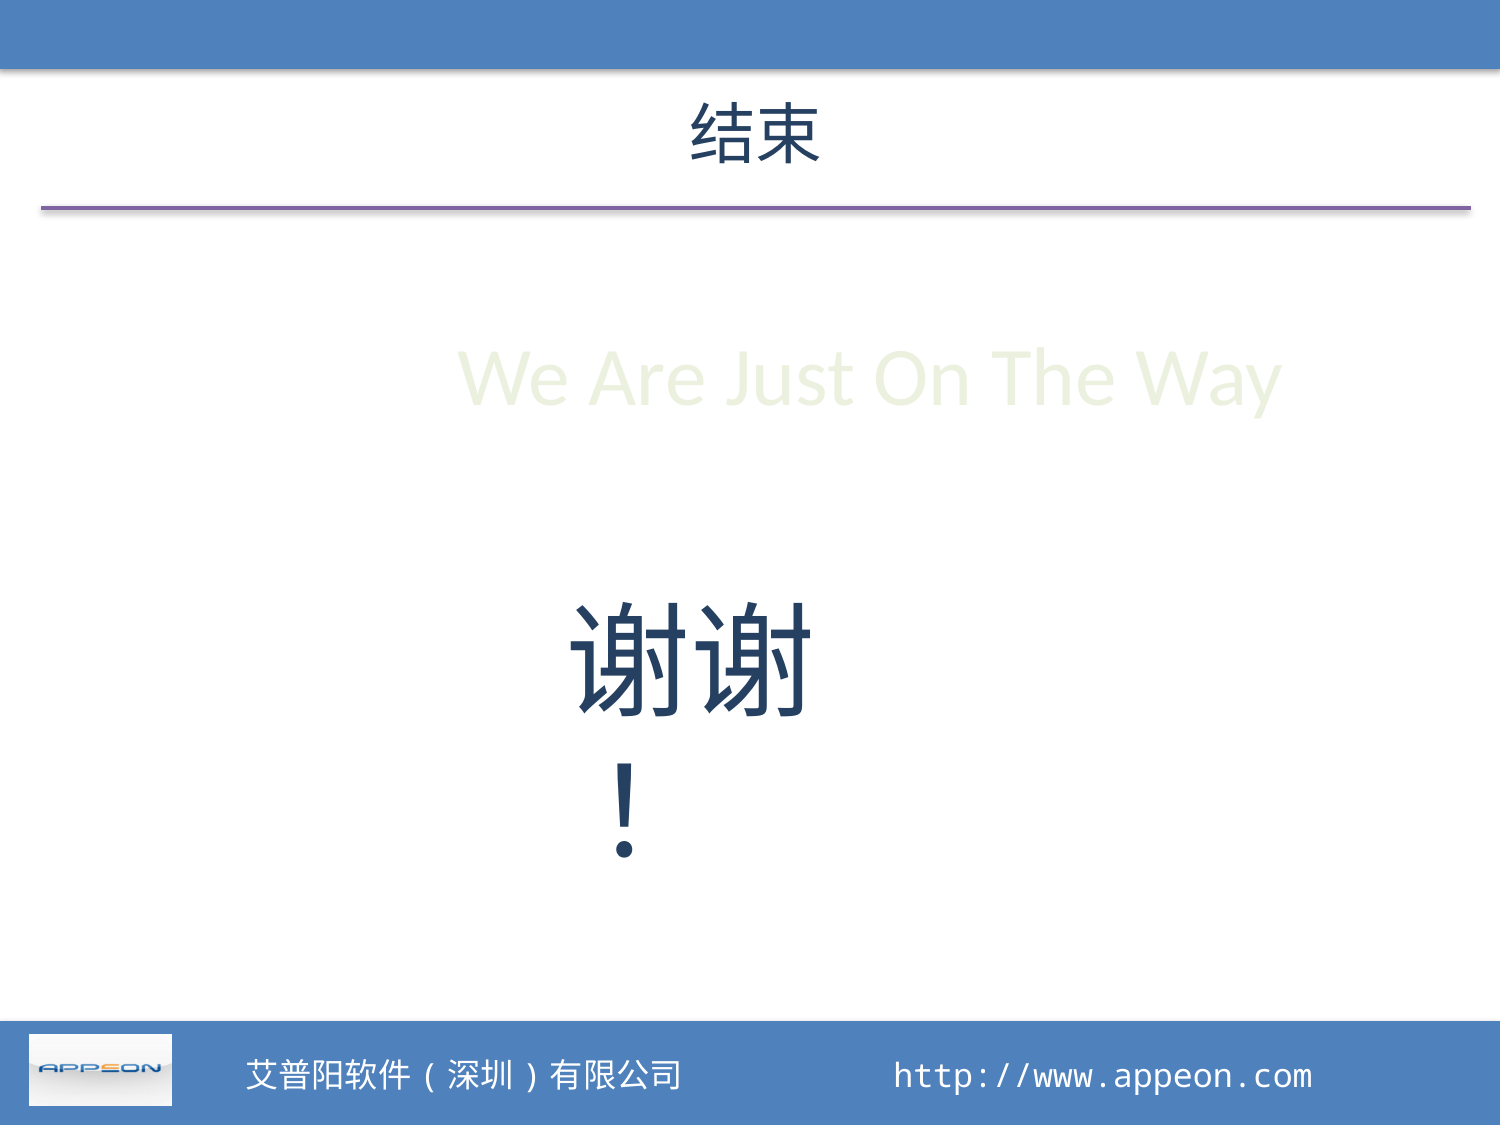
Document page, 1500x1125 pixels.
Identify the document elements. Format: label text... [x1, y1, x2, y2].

text_box [0, 0, 1500, 69]
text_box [0, 1023, 1500, 1125]
picture [29, 1034, 172, 1107]
text_box 谢谢 ！ [550, 574, 950, 890]
text_box 结束 [80, 84, 1431, 190]
text_box We Are Just On The Way [442, 314, 1365, 430]
